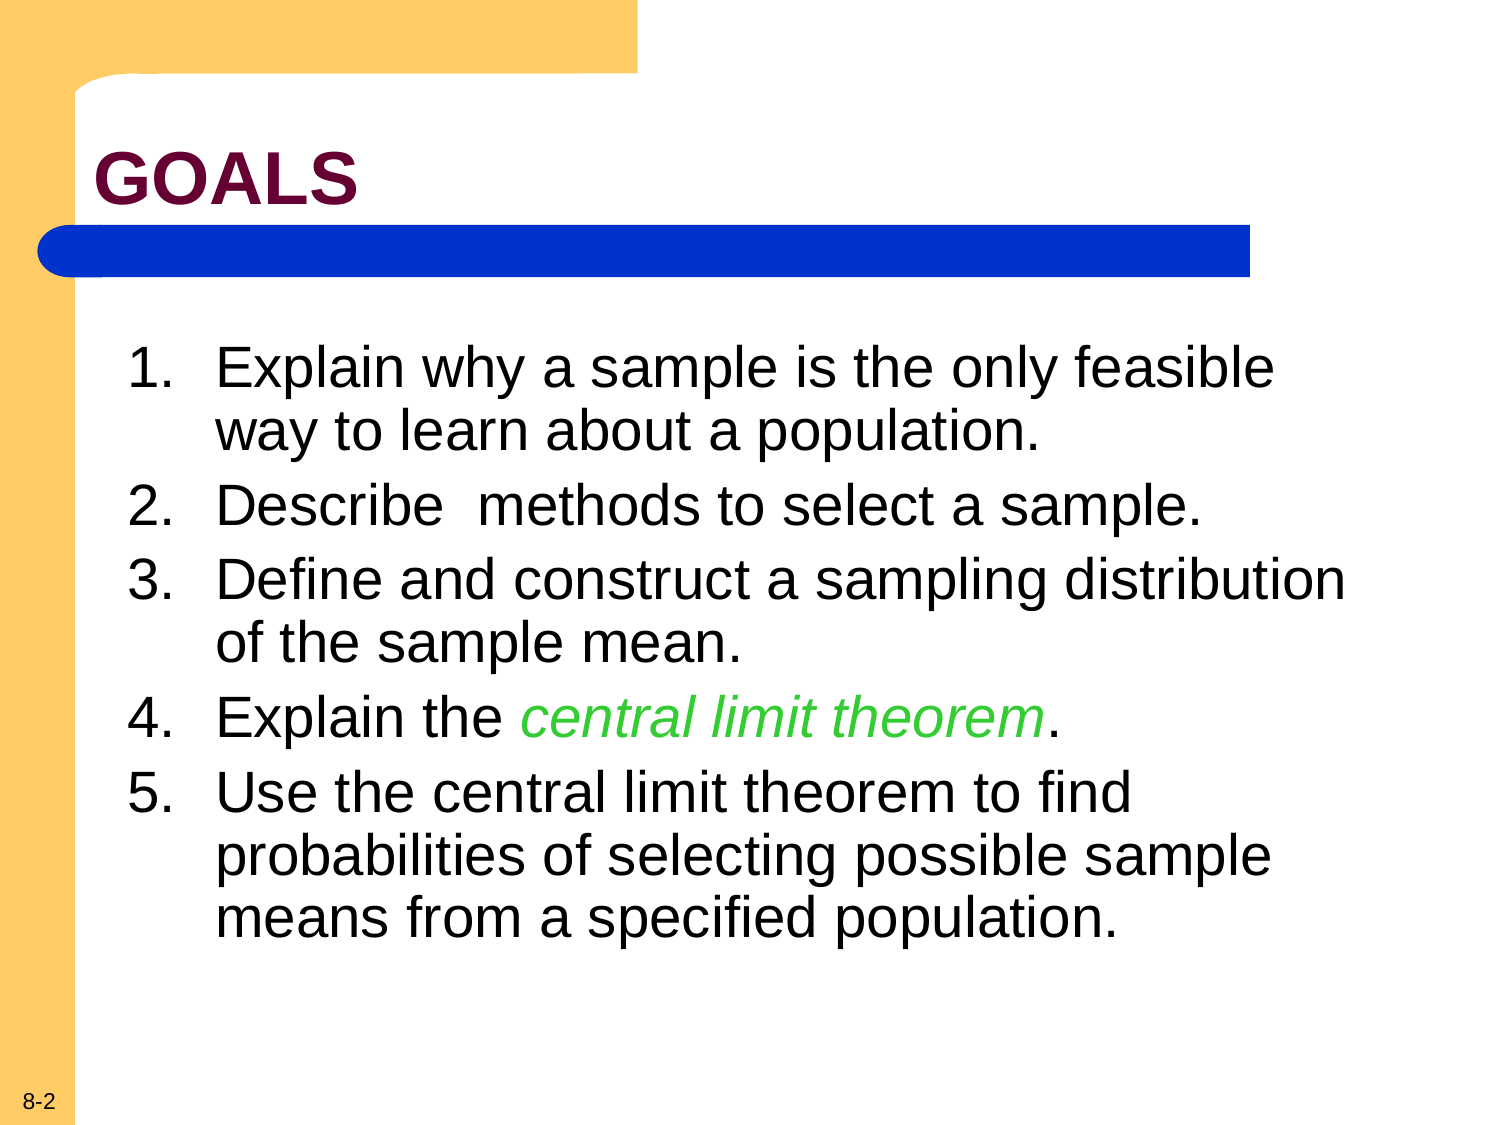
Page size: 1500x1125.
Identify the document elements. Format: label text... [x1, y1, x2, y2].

list Explain why a sample is the only feasible way to learn about a population. Describe methods to select a sample. Define and construct a sampling distribution of the sample mean. Explain the central limit theorem. Use the central limit theorem to find probabilities of selecting possible sample means from a specified population. [112, 329, 1375, 1016]
title GOALS [78, 78, 1379, 229]
